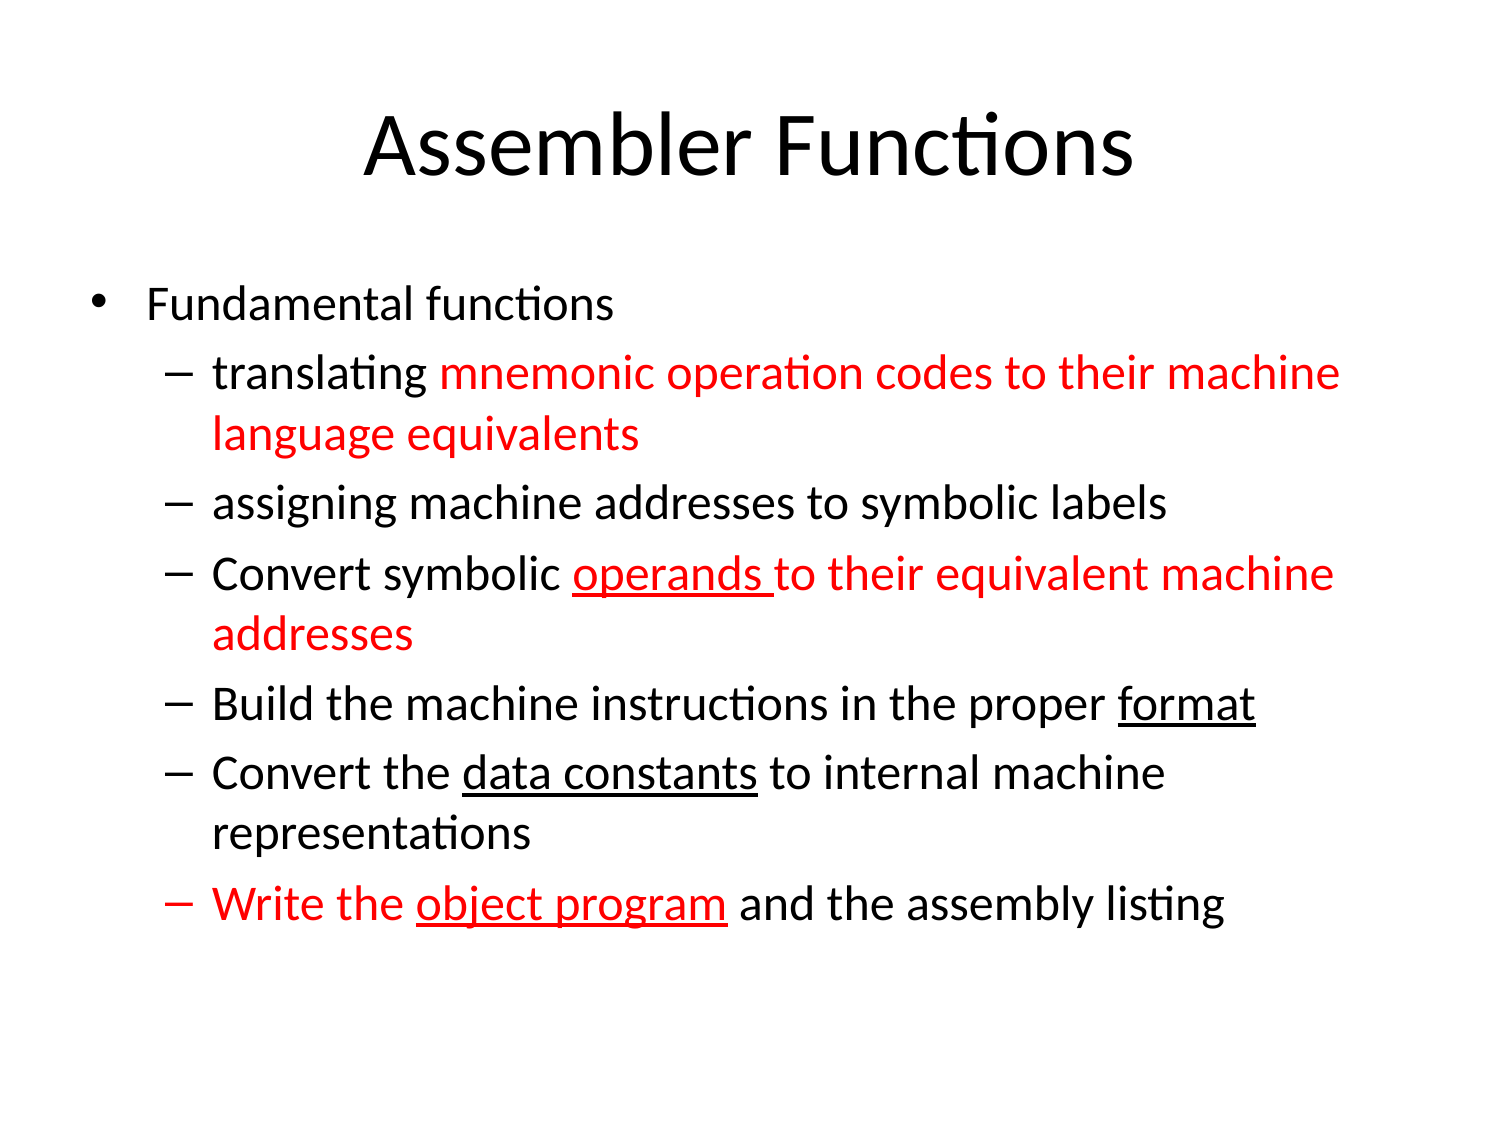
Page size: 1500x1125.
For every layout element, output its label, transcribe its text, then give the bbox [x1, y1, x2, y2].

title Assembler Functions [75, 45, 1425, 233]
list Fundamental functions translating mnemonic operation codes to their machine language equivalents assigning machine addresses to symbolic labels Convert symbolic operands to their equivalent machine addresses Build the machine instructions in the proper format Convert the data constants to internal machine representations Write the object program and the assembly listing [75, 262, 1425, 1005]
